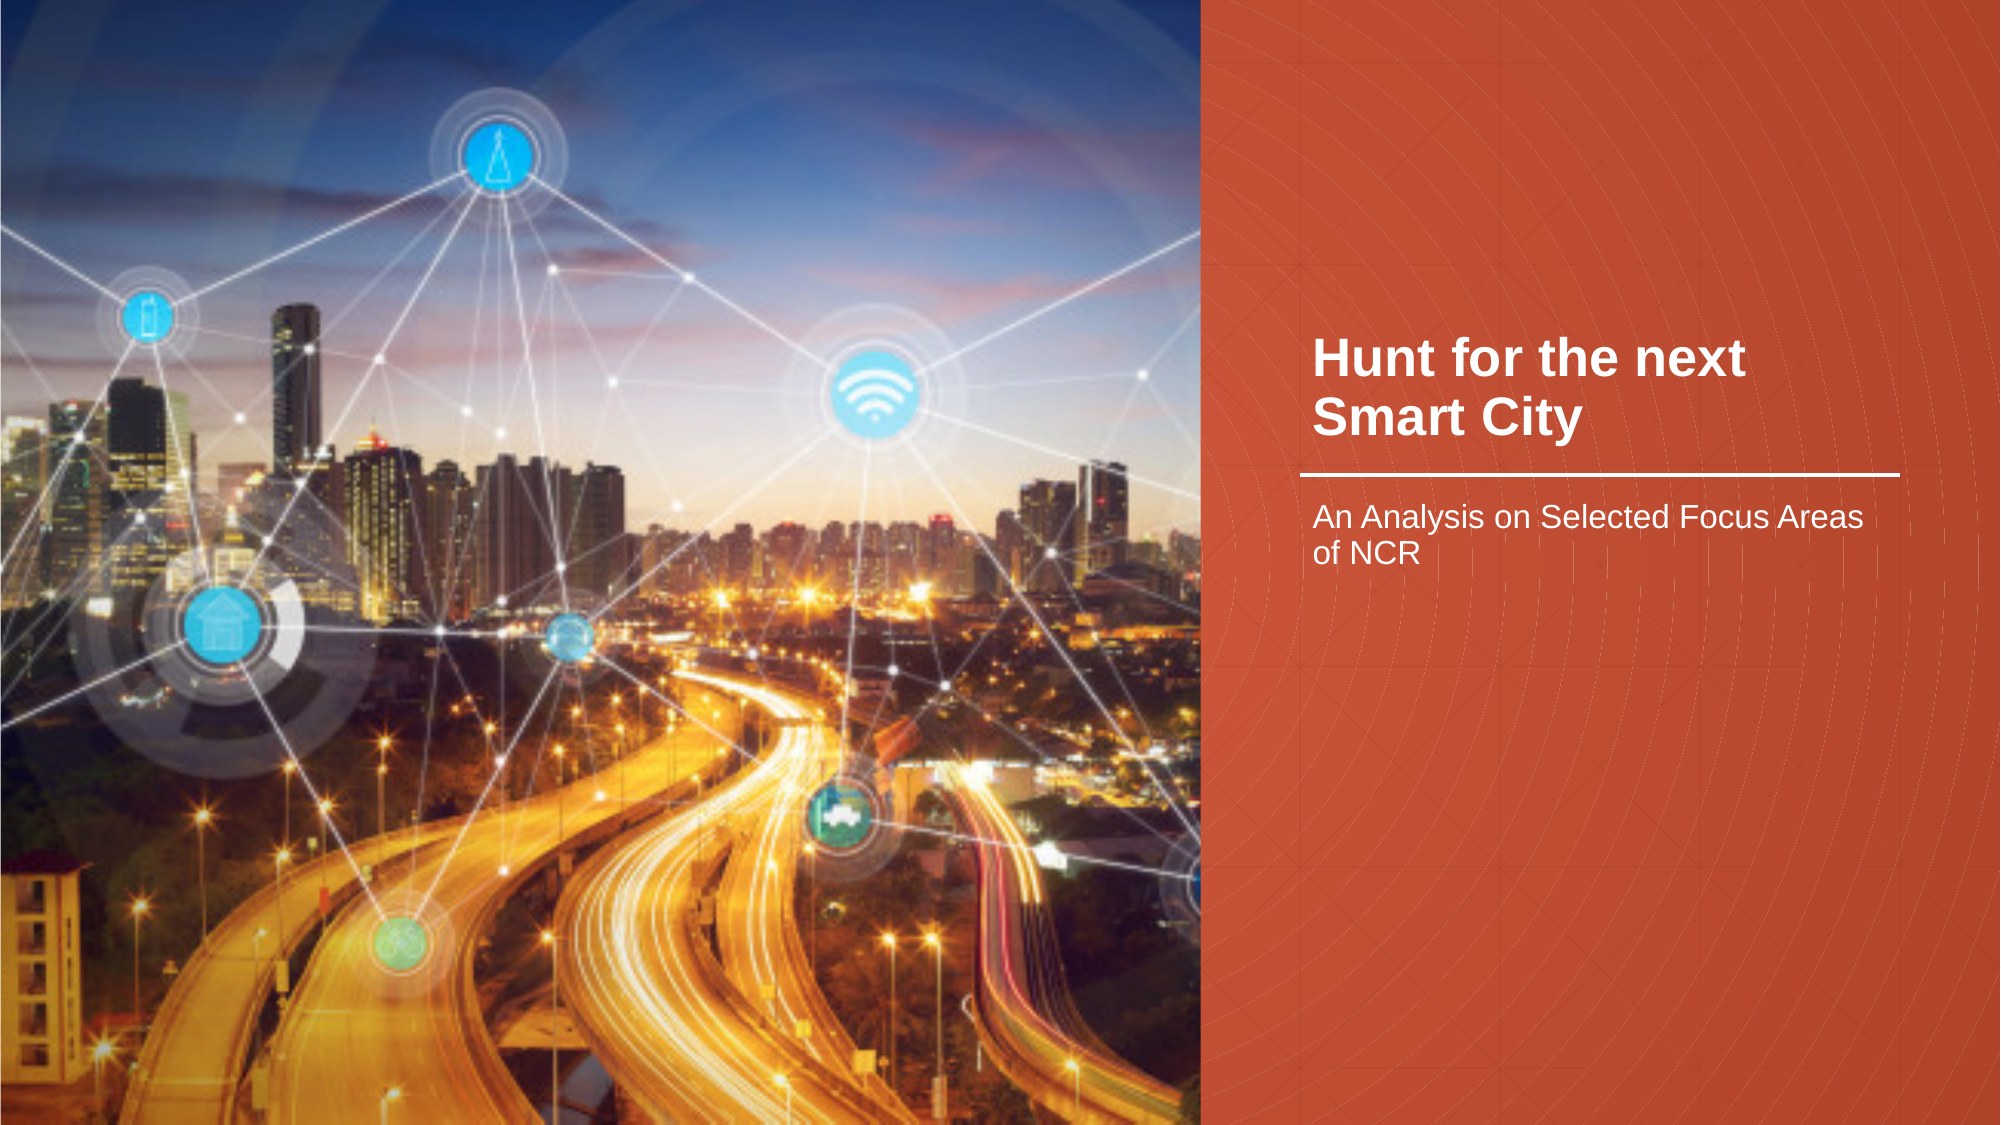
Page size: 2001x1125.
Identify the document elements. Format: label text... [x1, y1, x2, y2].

title Hunt for the next Smart City [1297, 94, 1898, 455]
picture [0, 0, 1201, 1125]
list An Analysis on Selected Focus Areas of NCR [1297, 491, 1898, 867]
